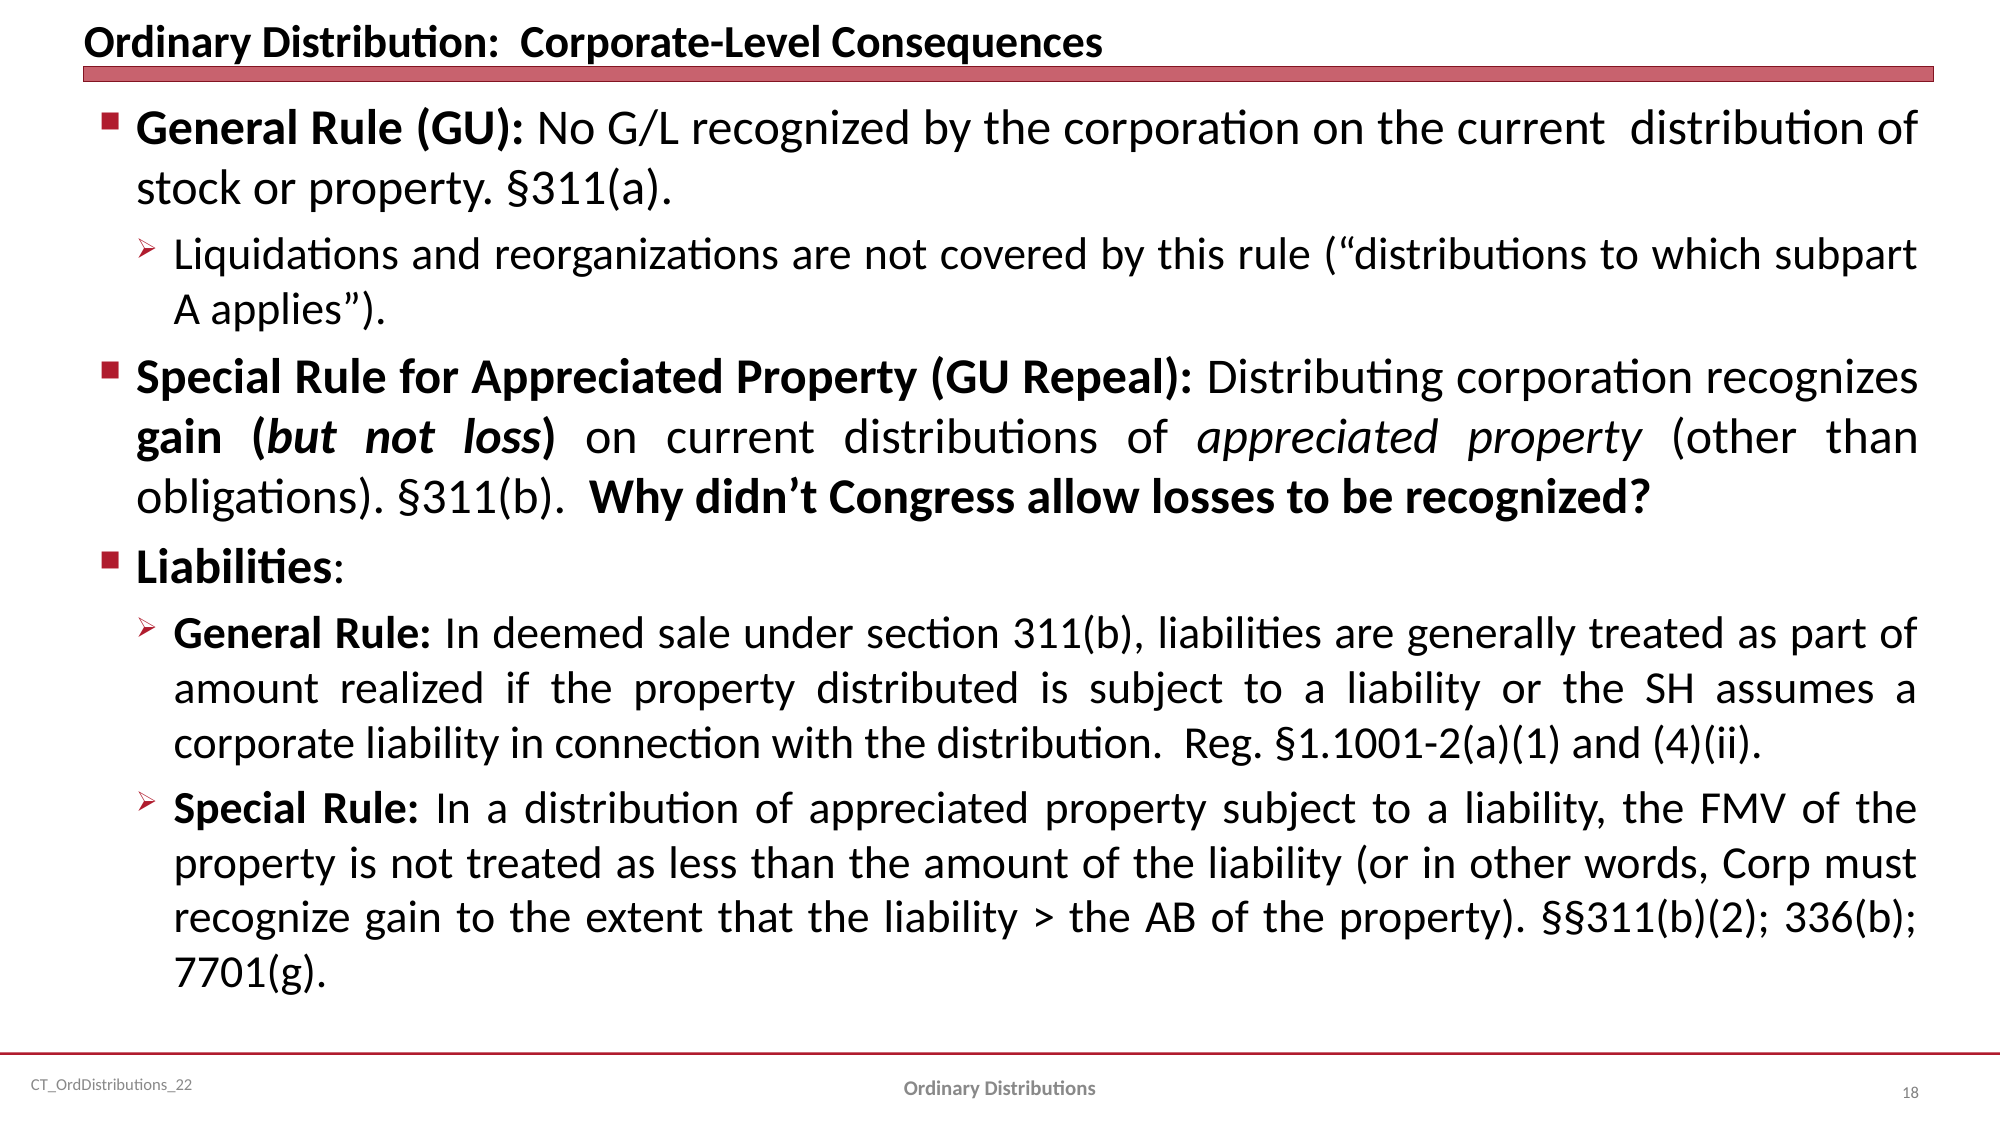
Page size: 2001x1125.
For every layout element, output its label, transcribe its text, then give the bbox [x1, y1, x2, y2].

footer Ordinary Distributions [683, 1056, 1317, 1117]
list General Rule (GU): No G/L recognized by the corporation on the current distribution of stock or property. §311(a). Liquidations and reorganizations are not covered by this rule (“distributions to which subpart A applies”). Special Rule for Appreciated Property (GU Repeal): Distributing corporation recognizes gain (but not loss) on current distributions of appreciated property (other than obligations). §311(b). Why didn’t Congress allow losses to be recognized? Liabilities: General Rule: In deemed sale under section 311(b), liabilities are generally treated as part of amount realized if the property distributed is subject to a liability or the SH assumes a corporate liability in connection with the distribution. Reg. §1.1001-2(a)(1) and (4)(ii). Special Rule: In a distribution of appreciated property subject to a liability, the FMV of the property is not treated as less than the amount of the liability (or in other words, Corp must recognize gain to the extent that the liability > the AB of the property). §§311(b)(2); 336(b); 7701(g). [83, 87, 1934, 1041]
slide_number 18 [1834, 1061, 1934, 1122]
title Ordinary Distribution: Corporate-Level Consequences [83, 6, 1935, 67]
